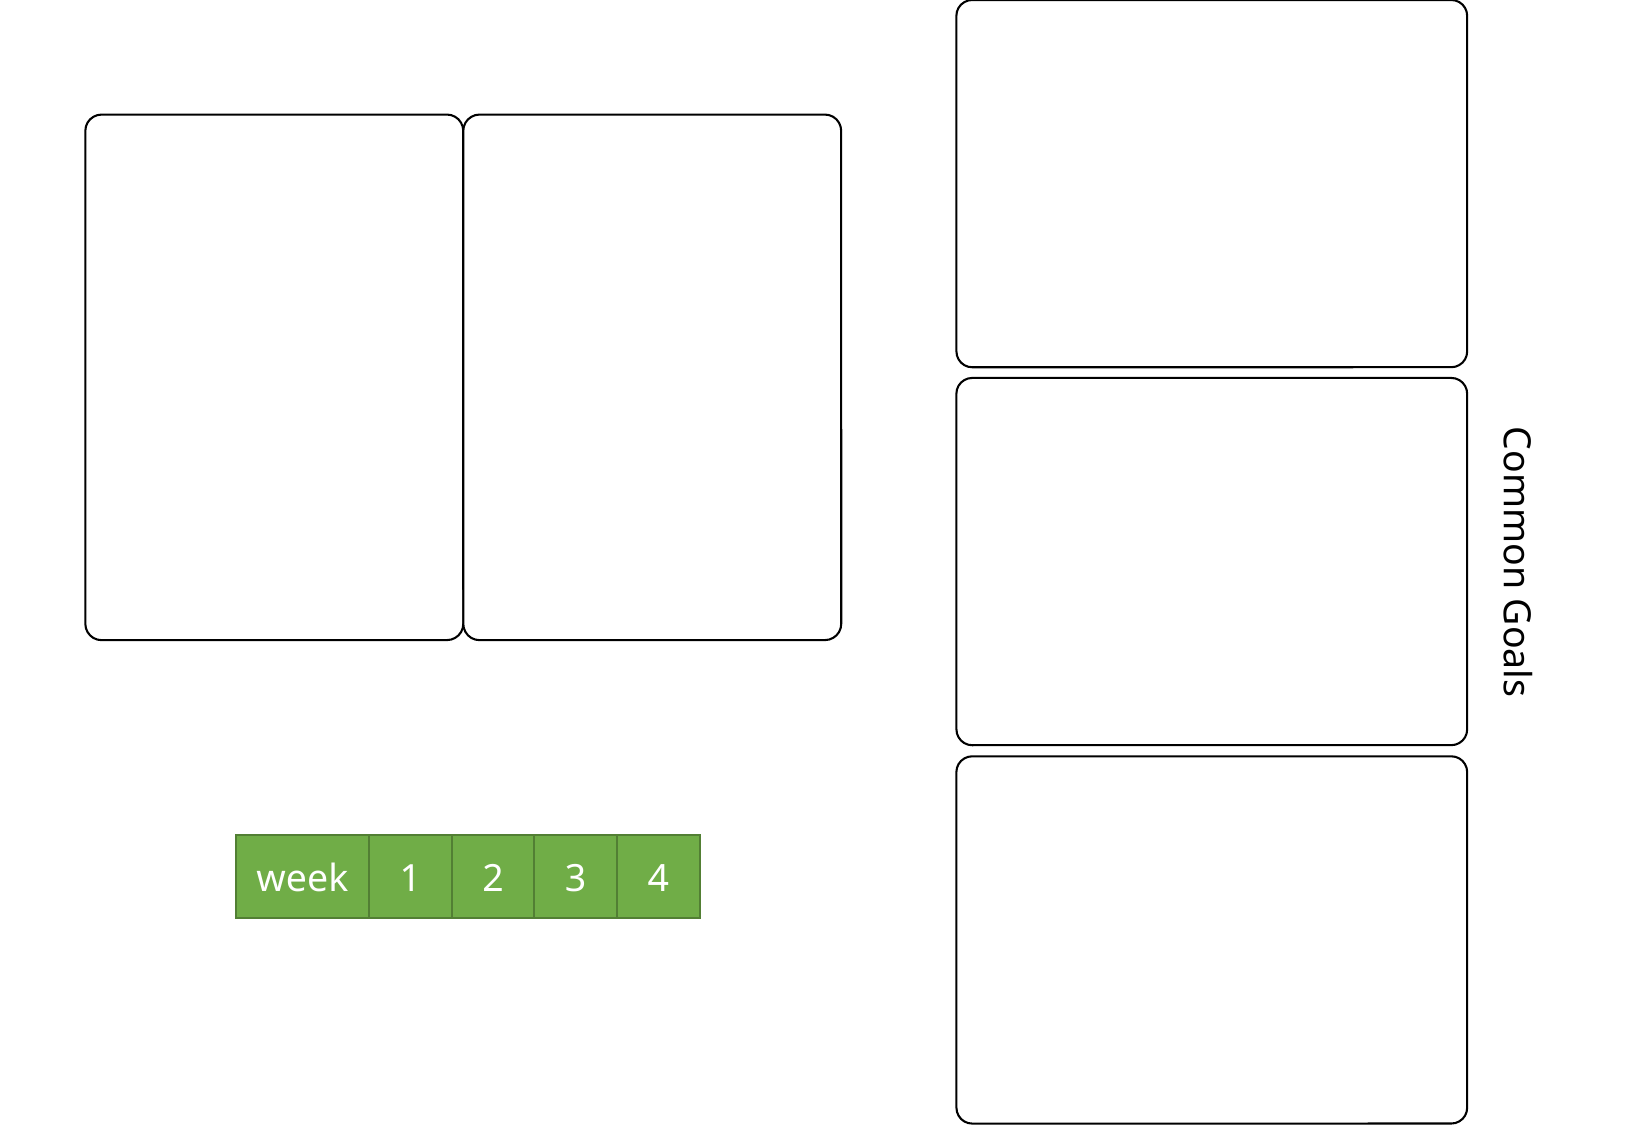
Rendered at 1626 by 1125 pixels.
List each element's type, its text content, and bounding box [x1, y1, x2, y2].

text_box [235, 834, 700, 918]
text_box [955, 0, 1469, 369]
text_box [462, 113, 843, 642]
text_box [84, 113, 463, 642]
text_box [955, 376, 1469, 747]
text_box Common Goals [1488, 412, 1549, 713]
text_box [955, 755, 1469, 1125]
